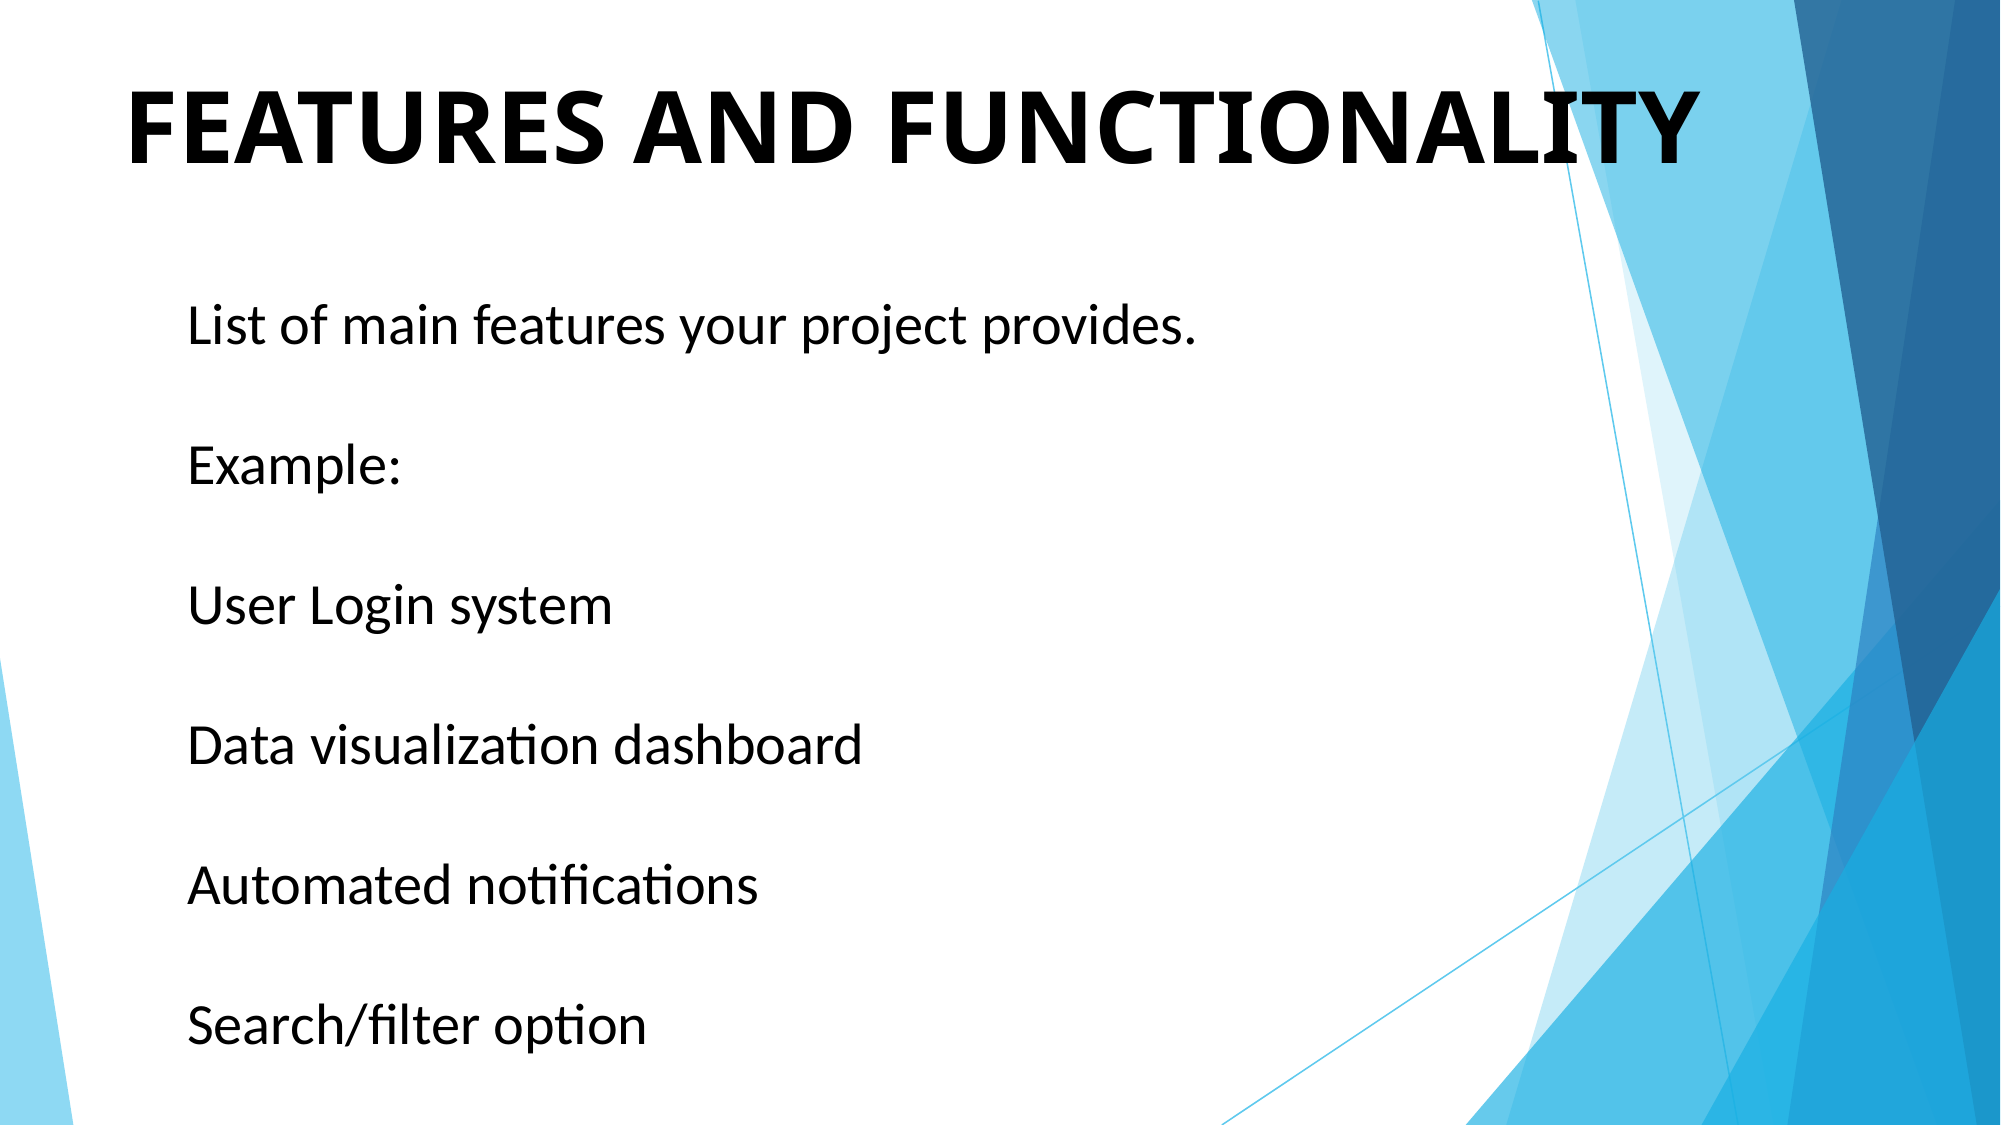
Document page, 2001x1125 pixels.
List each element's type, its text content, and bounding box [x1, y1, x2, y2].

title FEATURES AND FUNCTIONALITY [123, 63, 1877, 172]
text_box List of main features your project provides. Example: User Login system Data visualization dashboard Automated notifications Search/filter option [172, 279, 1658, 1064]
